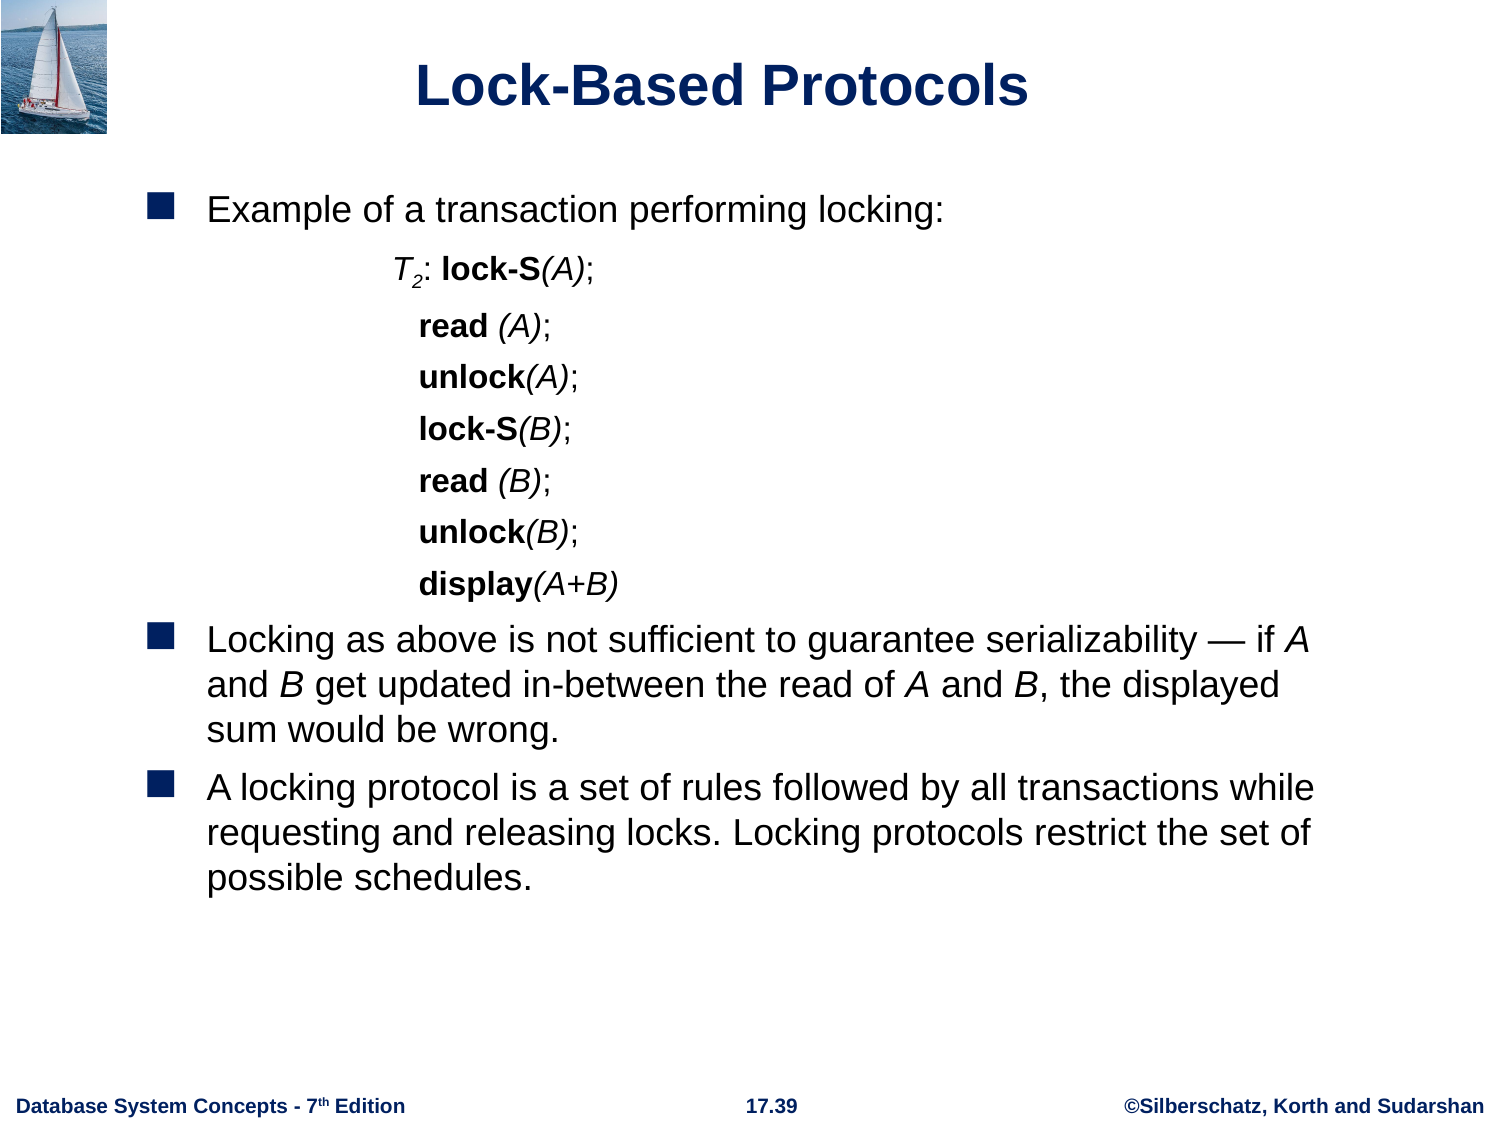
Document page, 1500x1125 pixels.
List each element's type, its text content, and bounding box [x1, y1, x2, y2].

title Lock-Based Protocols [74, 44, 1388, 126]
picture [1, 0, 107, 134]
list Example of a transaction performing locking: T2: lock-S(A); read (A); unlock(A); lock-S(B); read (B); unlock(B); display(A+B) Locking as above is not sufficient to guarantee serializability — if A and B get updated in-between the read of A and B, the displayed sum would be wrong. A locking protocol is a set of rules followed by all transactions while requesting and releasing locks. Locking protocols restrict the set of possible schedules. [135, 177, 1354, 978]
